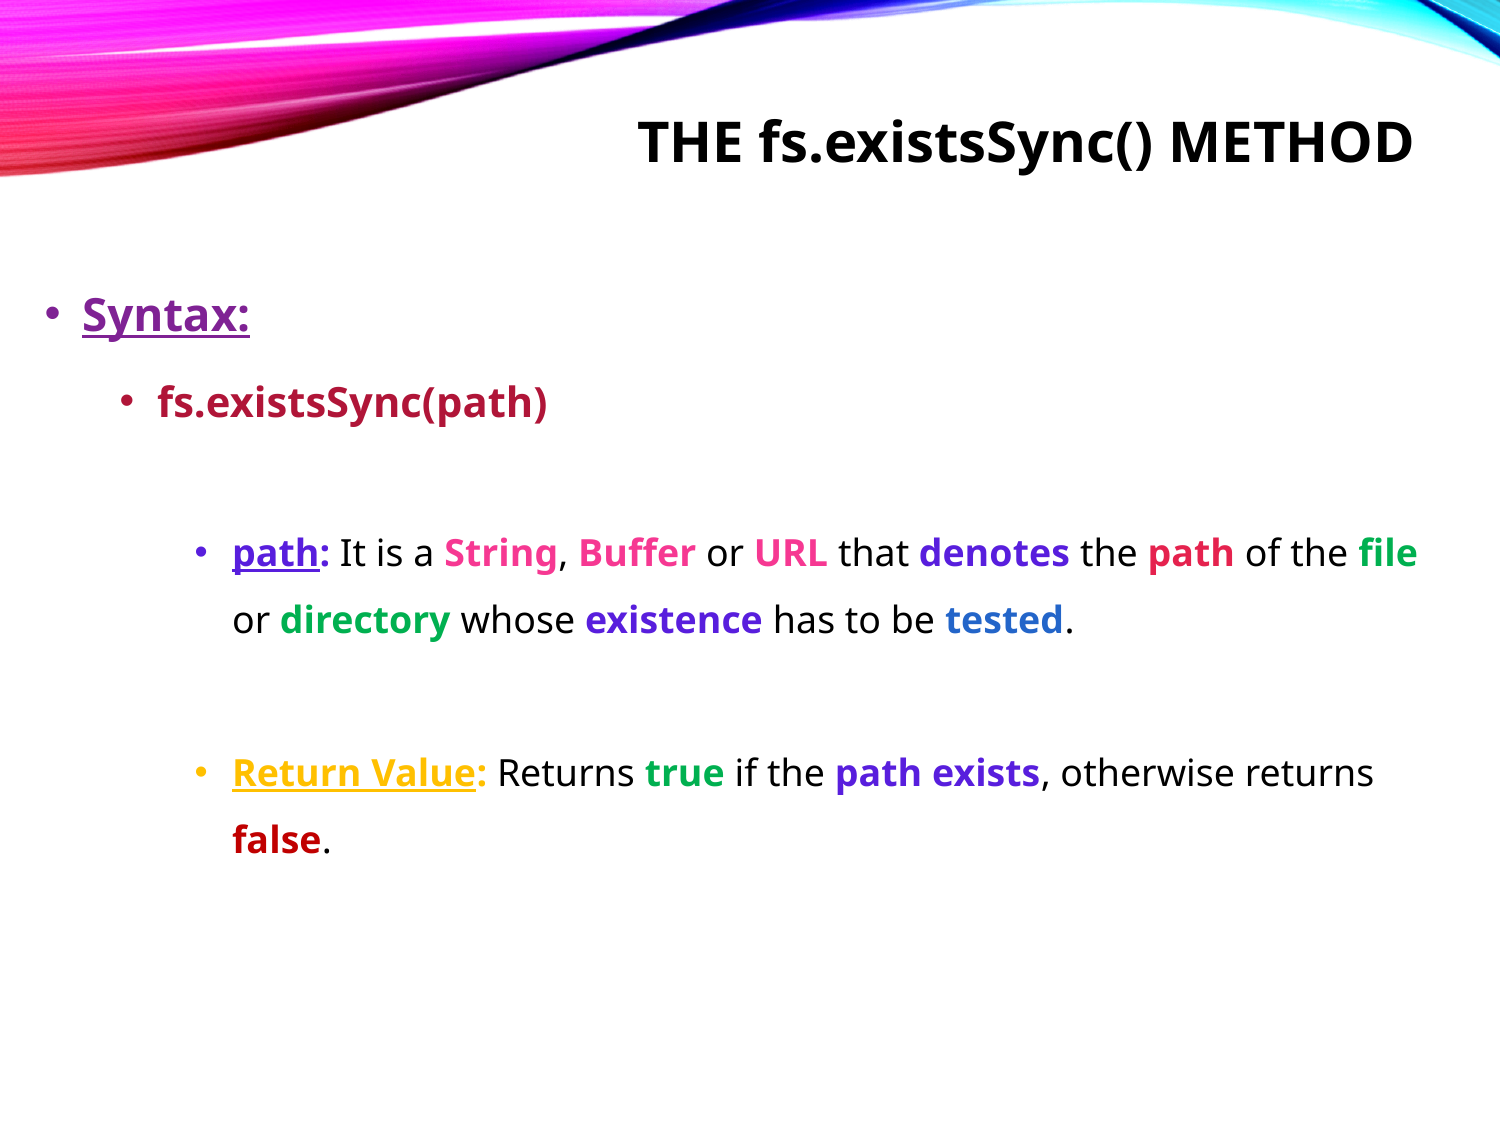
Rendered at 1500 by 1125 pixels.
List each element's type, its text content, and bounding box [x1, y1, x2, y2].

picture [0, 0, 1500, 178]
title The fs.existsSync() method [383, 38, 1431, 250]
list Syntax: fs.existsSync(path) path: It is a String, Buffer or URL that denotes the path of the file or directory whose existence has to be tested. Return Value: Returns true if the path exists, otherwise returns false. [29, 250, 1475, 1111]
